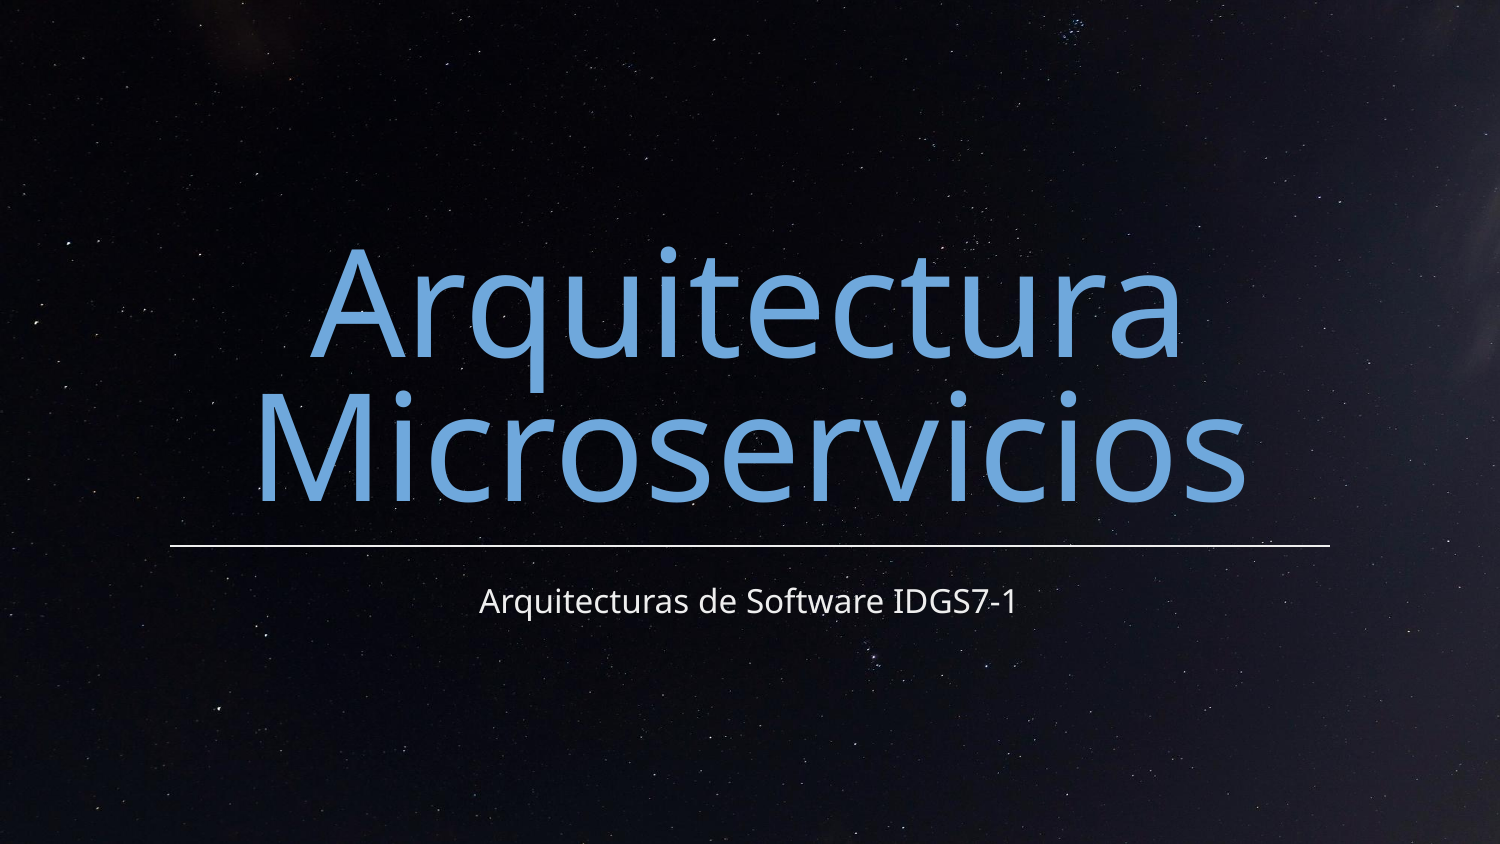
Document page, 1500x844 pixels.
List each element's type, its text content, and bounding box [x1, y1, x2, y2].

subtitle Arquitecturas de Software IDGS7-1 [229, 565, 1271, 644]
title Arquitectura Microservicios [229, 227, 1271, 545]
picture [0, 0, 1500, 844]
